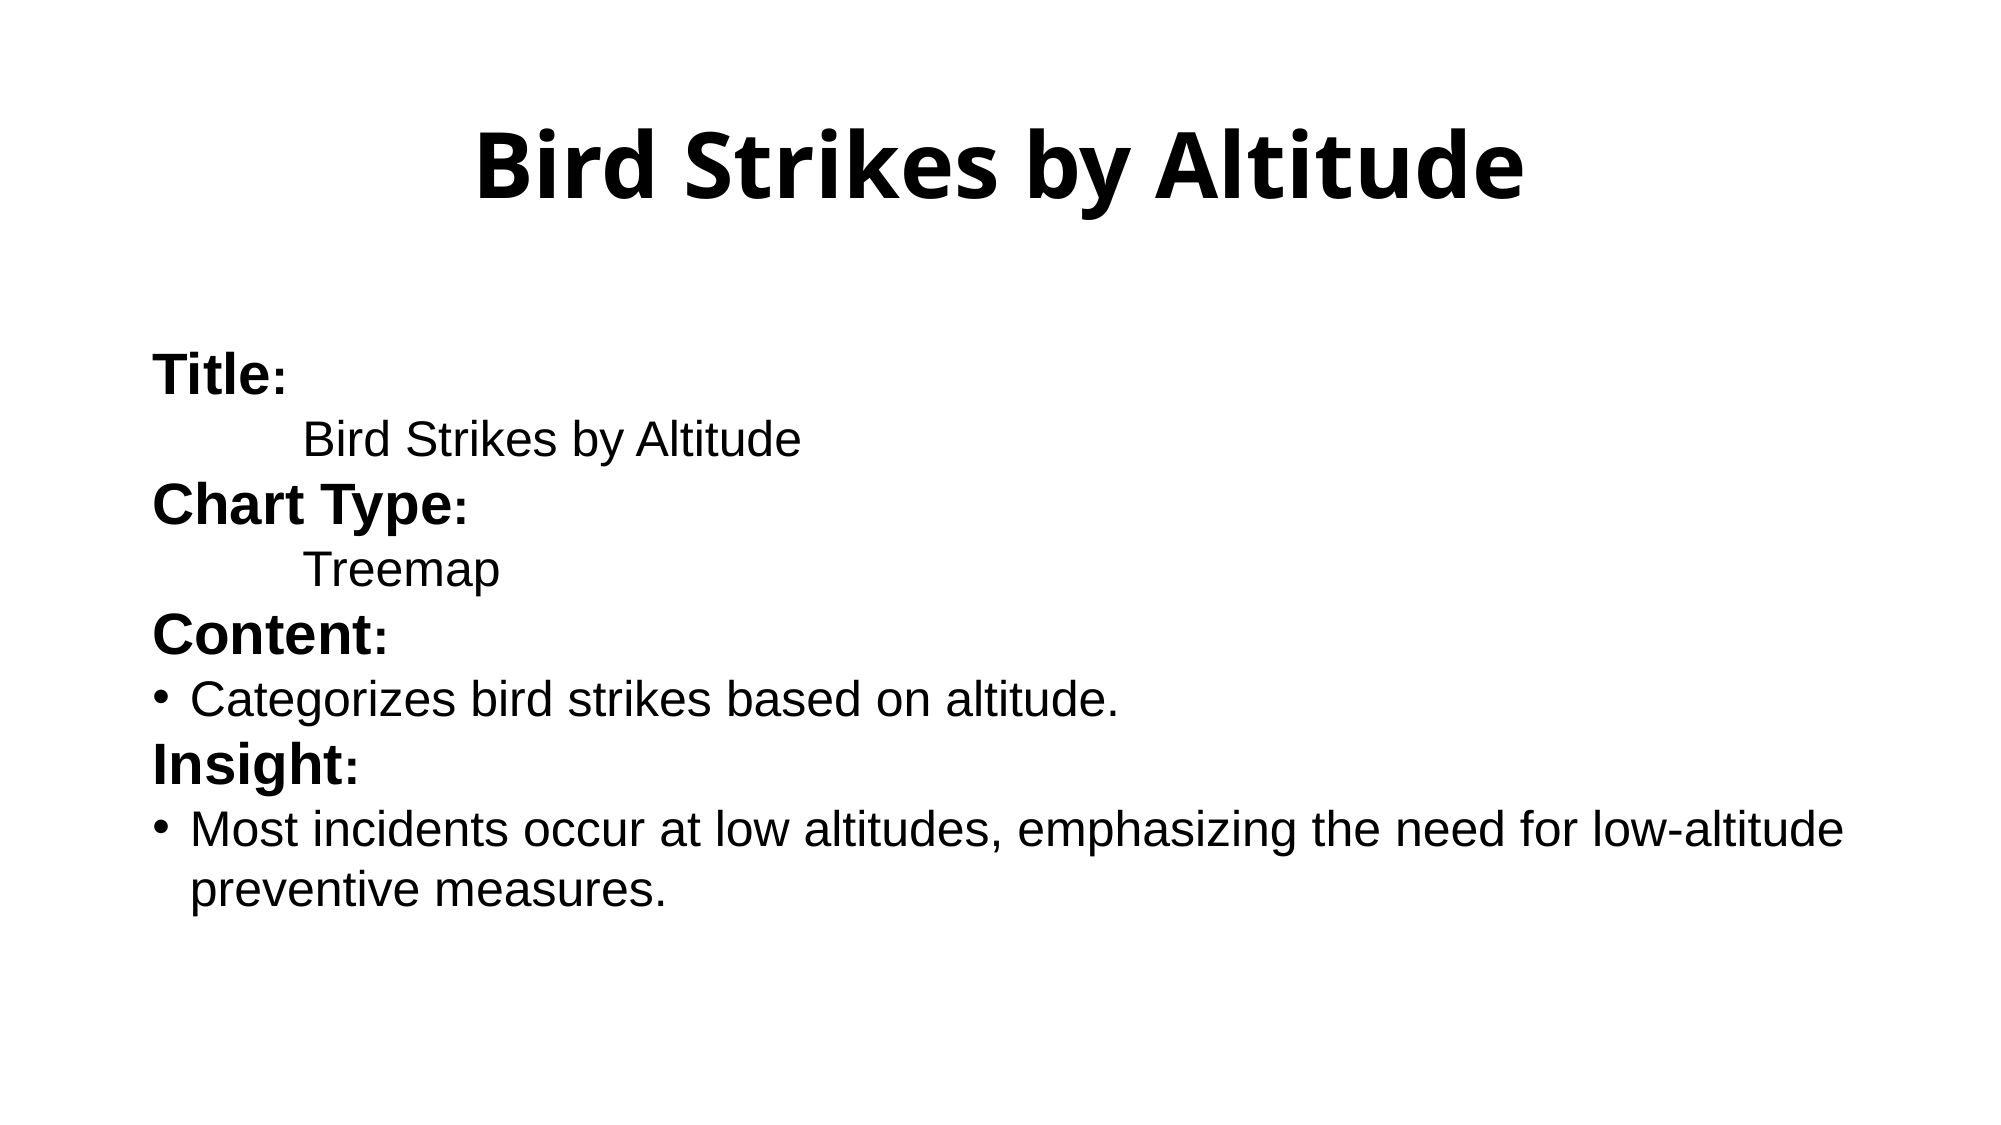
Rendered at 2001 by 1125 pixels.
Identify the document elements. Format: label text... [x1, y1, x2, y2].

title Bird Strikes by Altitude [137, 59, 1863, 278]
list Title: Bird Strikes by Altitude Chart Type: Treemap Content: Categorizes bird strikes based on altitude. Insight: Most incidents occur at low altitudes, emphasizing the need for low-altitude preventive measures. [137, 328, 1863, 984]
